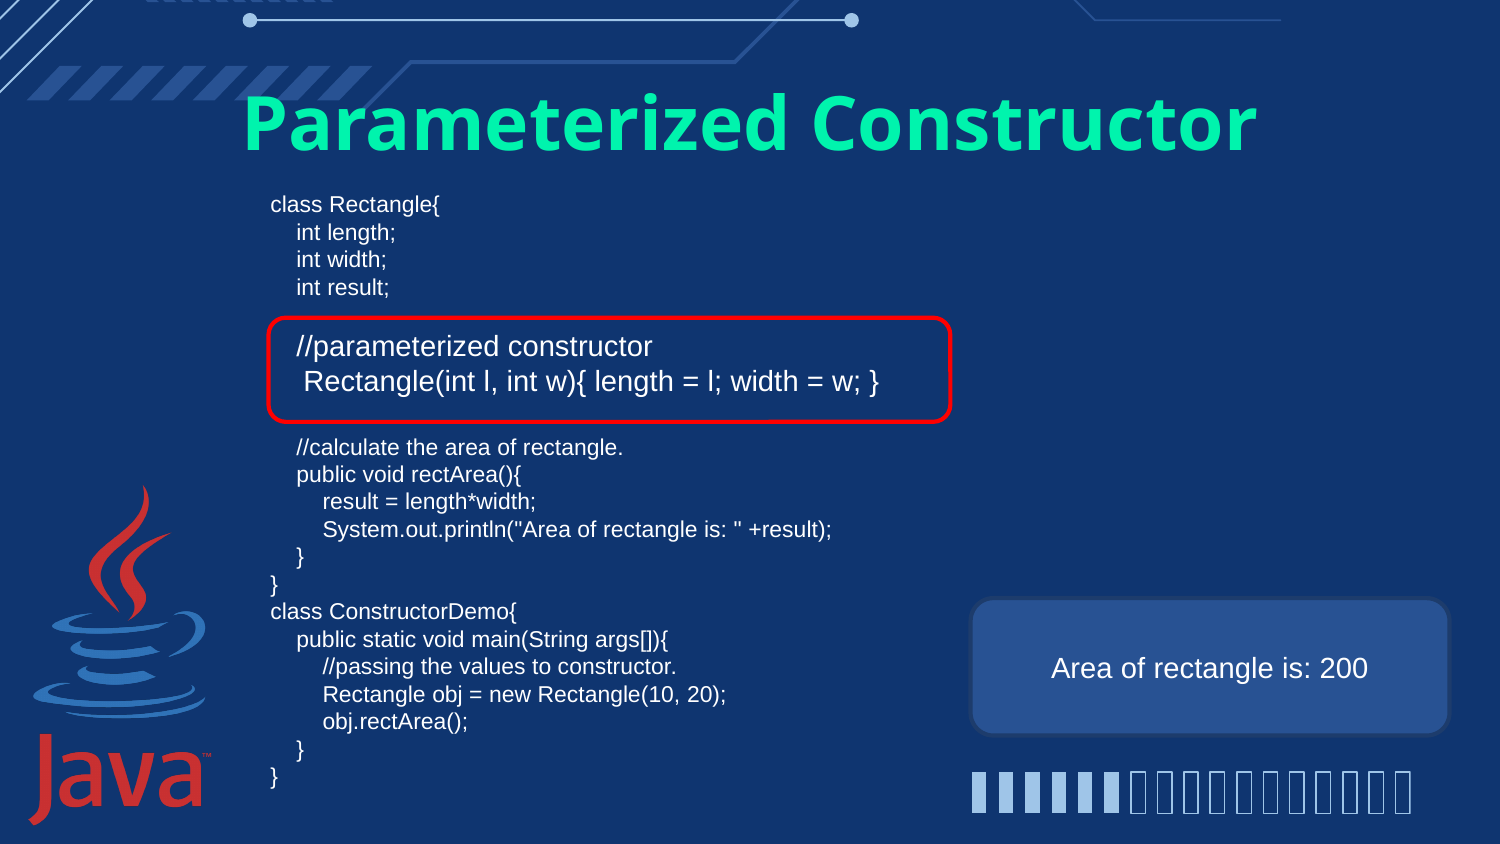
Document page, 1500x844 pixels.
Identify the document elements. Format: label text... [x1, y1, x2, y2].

text_box Area of rectangle is: 200 [968, 595, 1452, 738]
text_box class Rectangle{ int length; int width; int result; //parameterized constructor Rectangle(int l, int w){ length = l; width = w; } //calculate the area of rectangle. public void rectArea(){ result = length*width; System.out.println("Area of rectangle is: " +result); } } class ConstructorDemo{ public static void main(String args[]){ //passing the values to constructor. Rectangle obj = new Rectangle(10, 20); obj.rectArea(); } } [221, 153, 1284, 826]
text_box [266, 315, 953, 424]
picture [0, 468, 307, 842]
title Parameterized Constructor [118, 75, 1382, 156]
